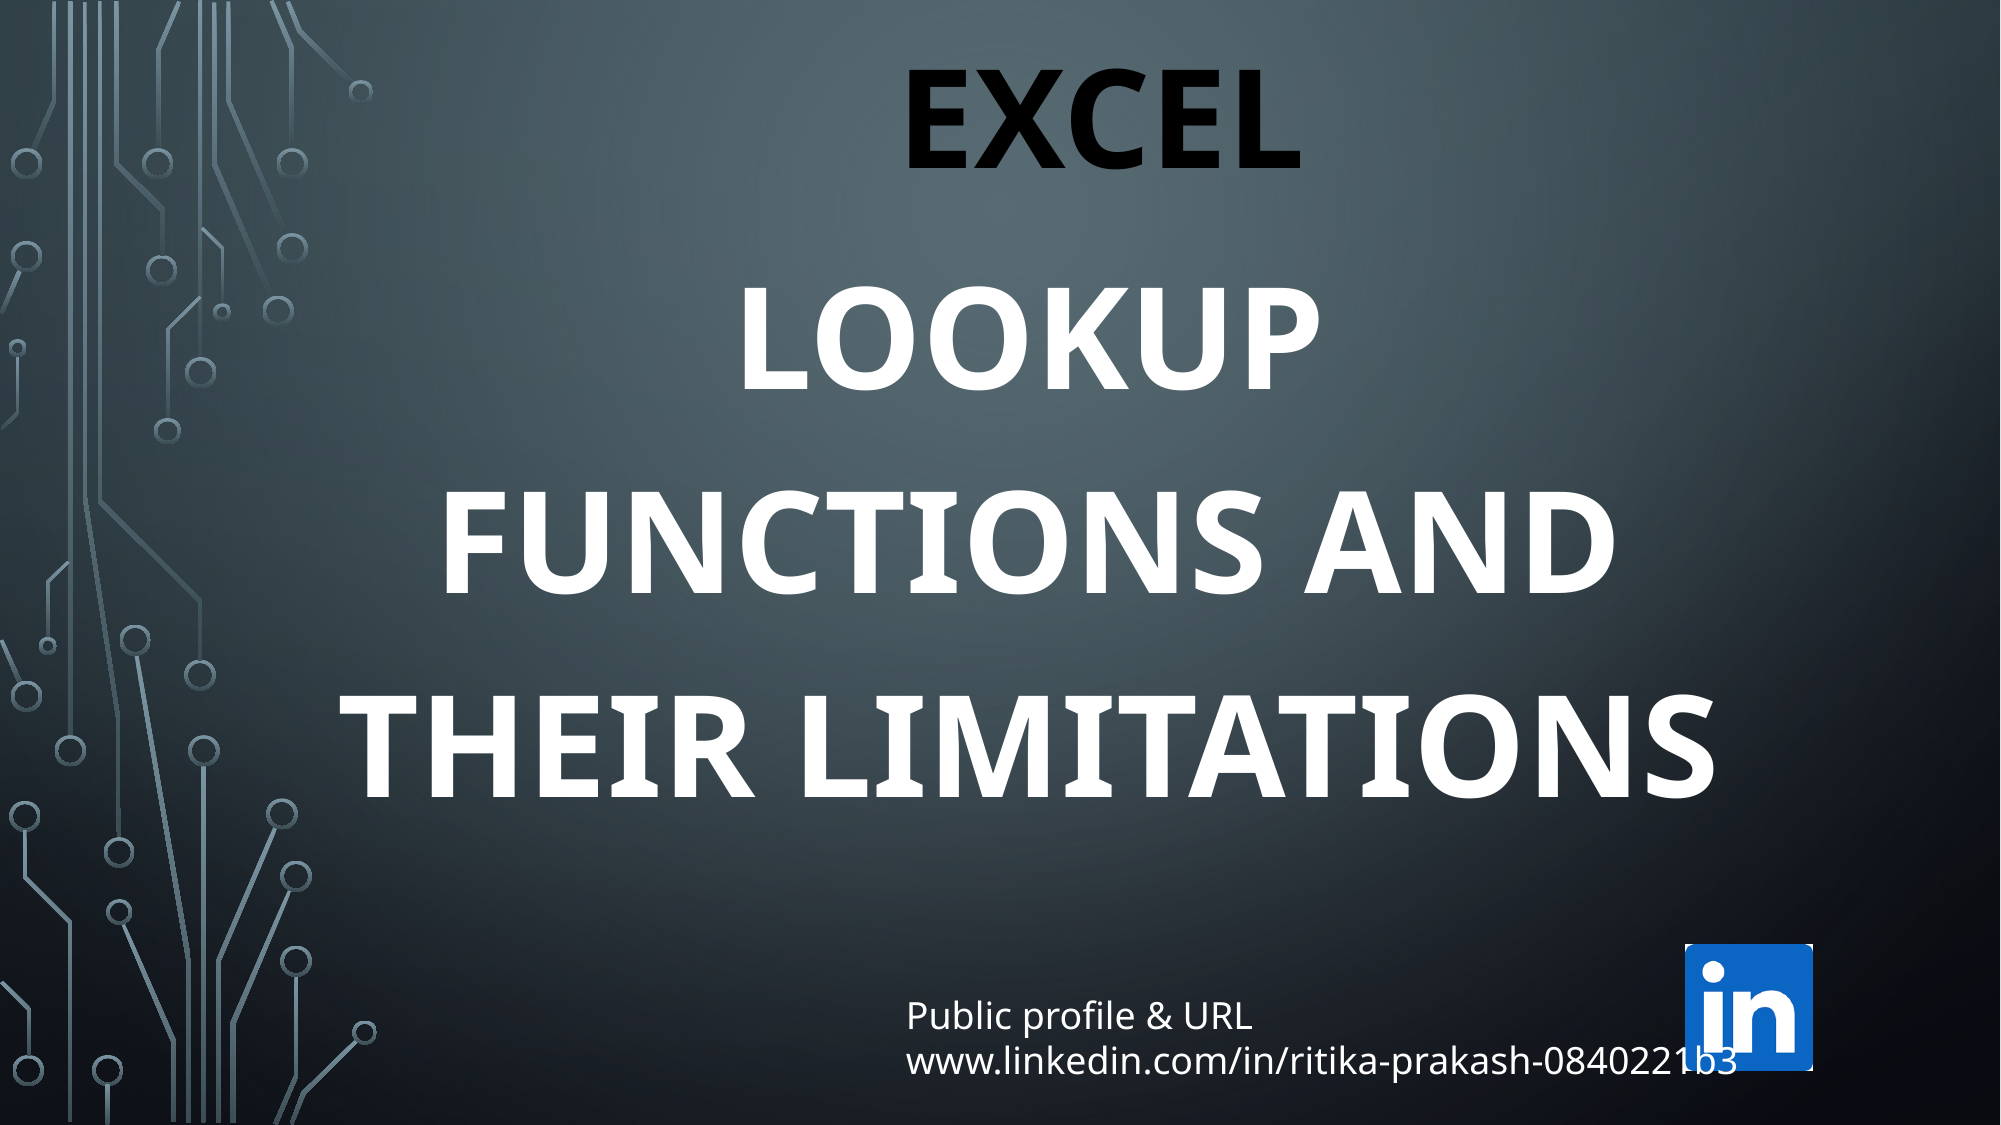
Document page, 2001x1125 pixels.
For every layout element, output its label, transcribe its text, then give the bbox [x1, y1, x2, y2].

picture [1685, 944, 1813, 1072]
title EXCEL [380, 57, 1823, 207]
text_box Public profile & URL www.linkedin.com/in/ritika-prakash-0840221b3 [891, 985, 1891, 1090]
subtitle Lookup Functions and Their Limitations [307, 206, 1750, 1006]
